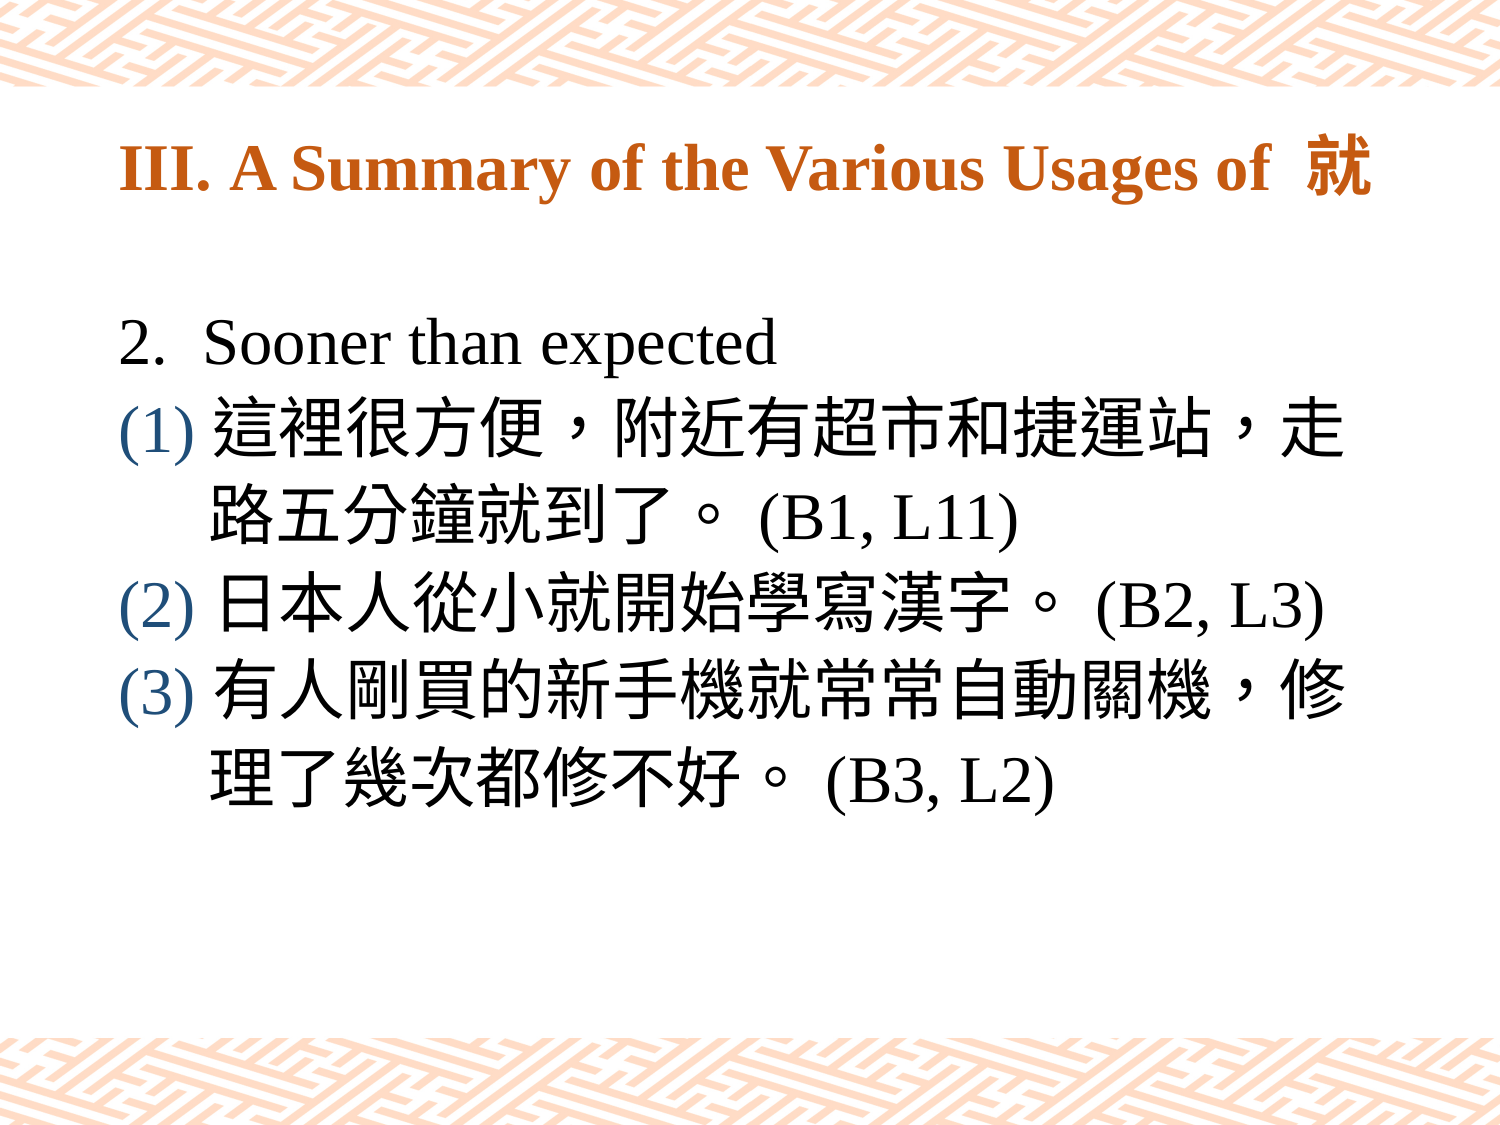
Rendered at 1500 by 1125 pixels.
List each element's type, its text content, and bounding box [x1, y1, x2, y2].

picture [0, 0, 1500, 1125]
title III. A Summary of the Various Usages of 就 [103, 59, 1397, 278]
list Sooner than expected (1)這裡很方便，附近有超市和捷運站，走 路五分鐘就到了。(B1, L11) (2)日本人從小就開始學寫漢字。(B2, L3) (3)有人剛買的新手機就常常自動關機，修 理了幾次都修不好。(B3, L2) [103, 299, 1397, 1014]
